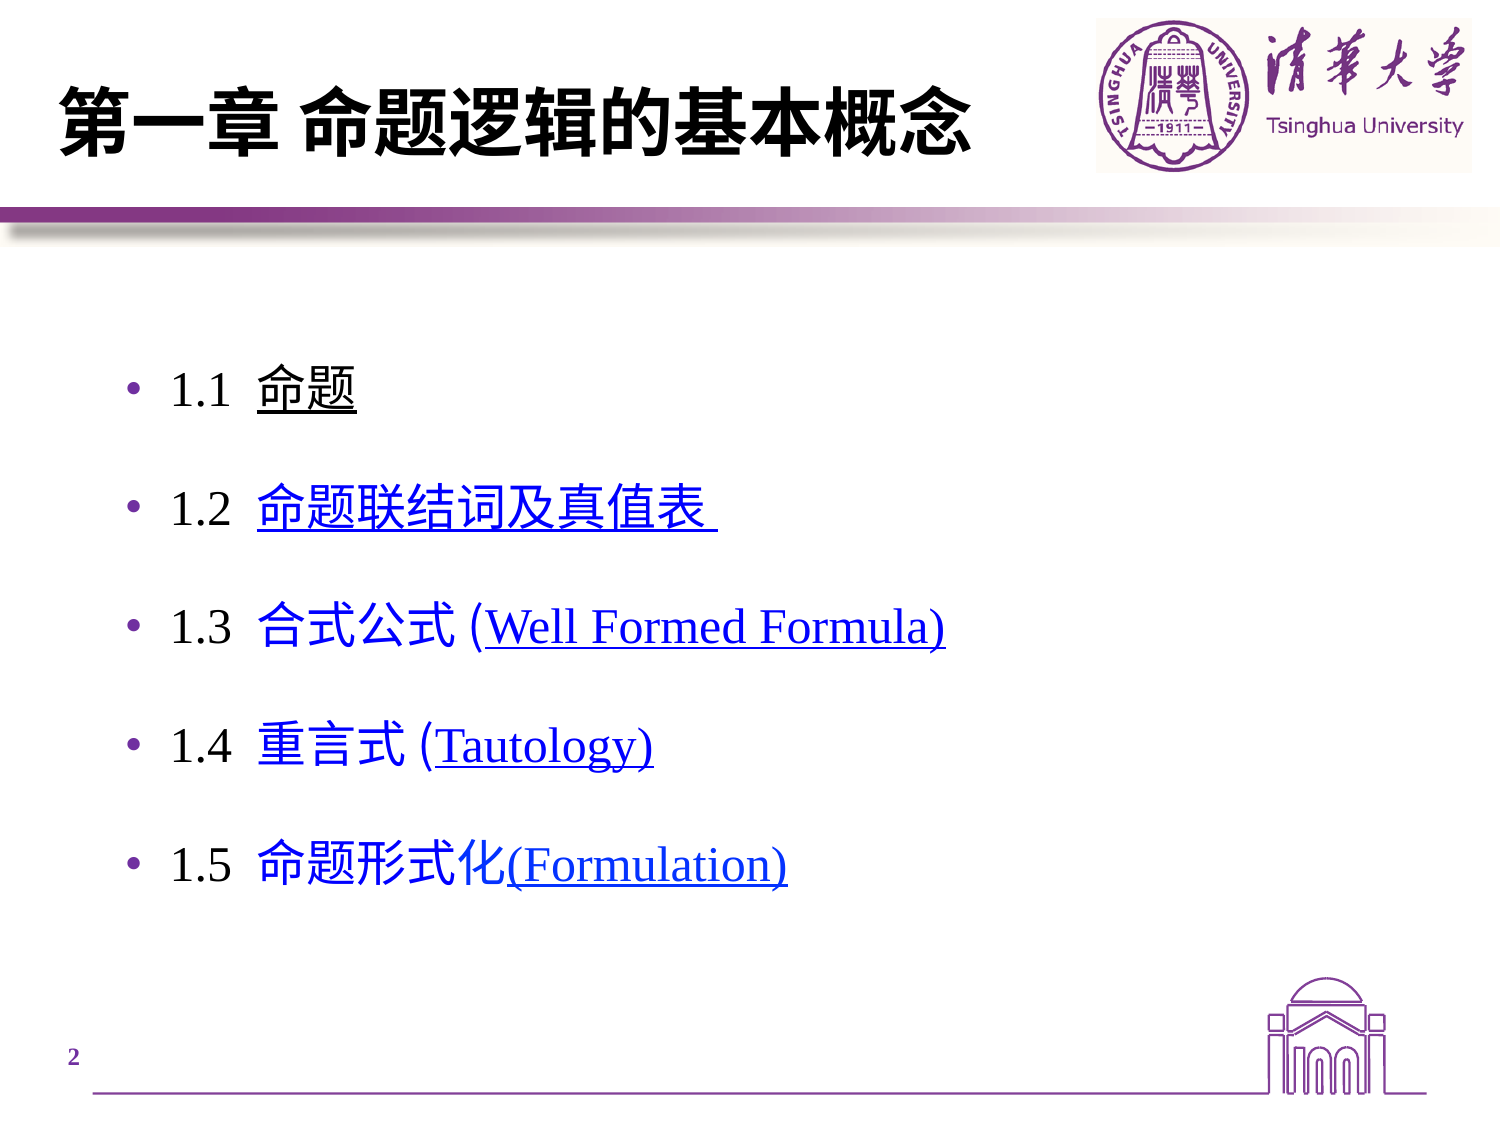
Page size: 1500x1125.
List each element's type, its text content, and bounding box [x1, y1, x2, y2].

picture [1096, 18, 1472, 173]
list 1.1 命题 1.2 命题联结词及真值表 1.3 合式公式 (Well Formed Formula) 1.4 重言式 (Tautology) 1.5 命题形式化(Formulation) [112, 312, 1388, 1024]
title 第一章 命题逻辑的基本概念 [41, 45, 1097, 197]
picture [0, 207, 1500, 247]
